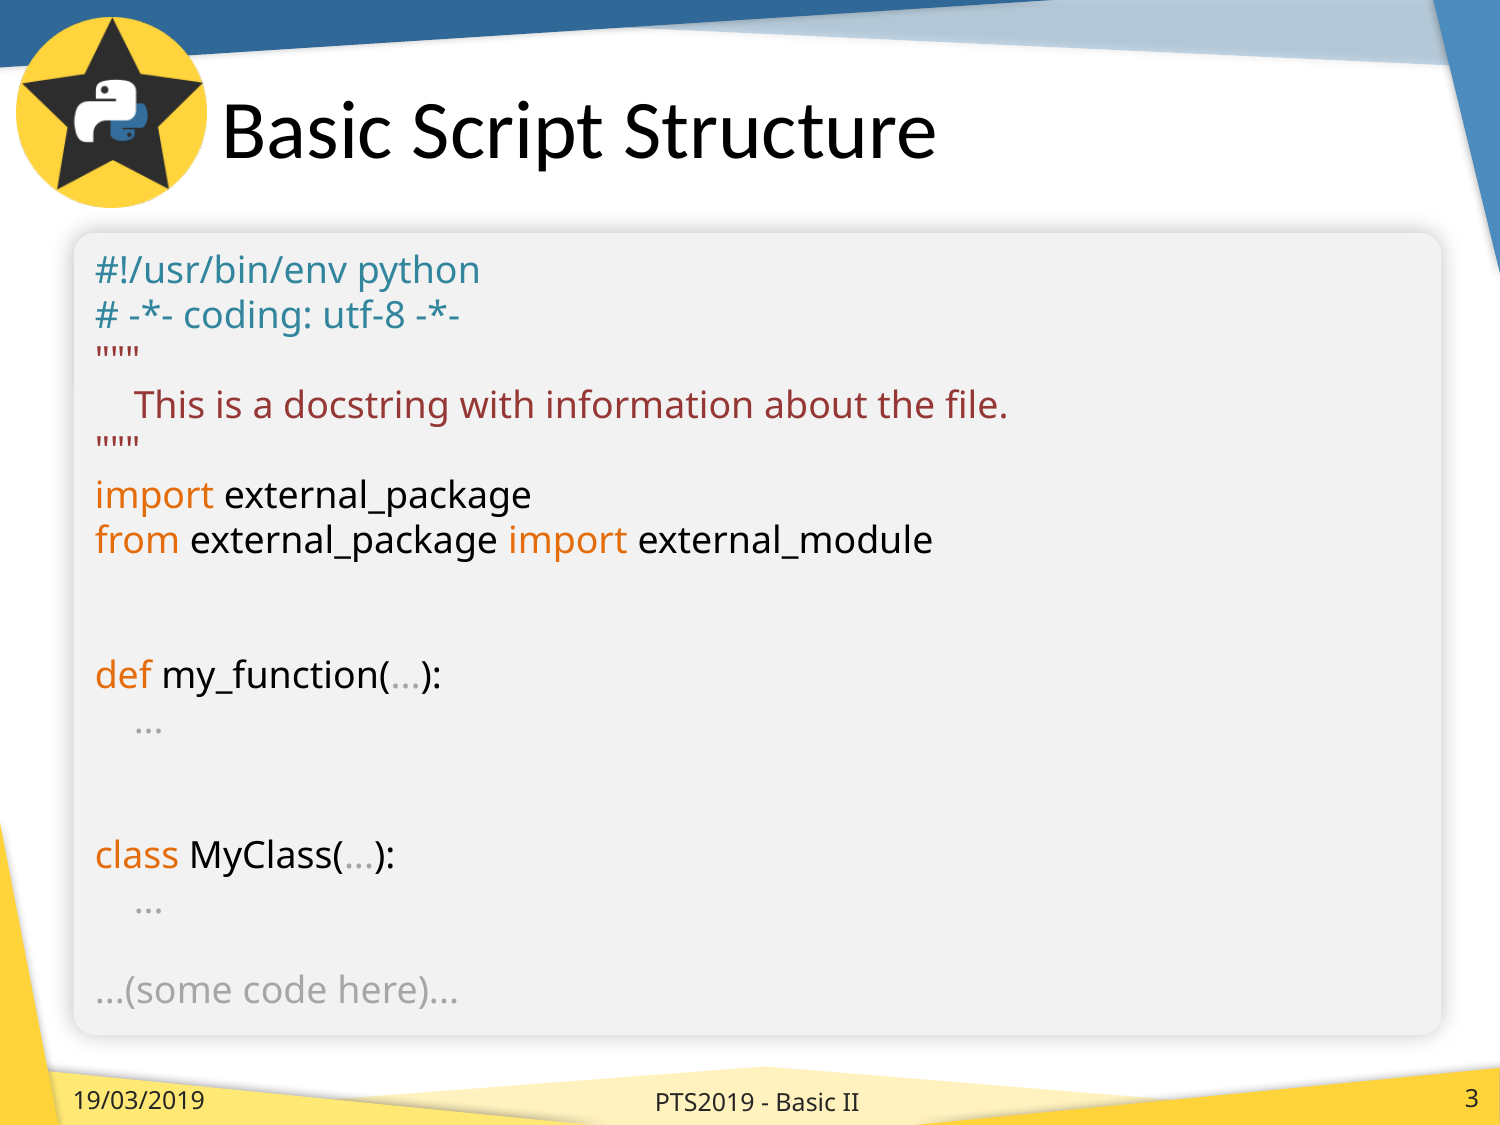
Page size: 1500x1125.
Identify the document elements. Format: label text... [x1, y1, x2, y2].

footer PTS2019 - Basic II [520, 1071, 995, 1125]
slide_number 3 [1144, 1082, 1495, 1118]
title Basic Script Structure [206, 66, 1425, 185]
picture [16, 17, 207, 208]
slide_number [57, 1082, 408, 1118]
text_box #!/usr/bin/env python # -*- coding: utf-8 -*- """ This is a docstring with information about the file. """ import external_package from external_package import external_module def my_function(...): ... class MyClass(...): ... ...(some code here)... [71, 230, 1444, 1038]
